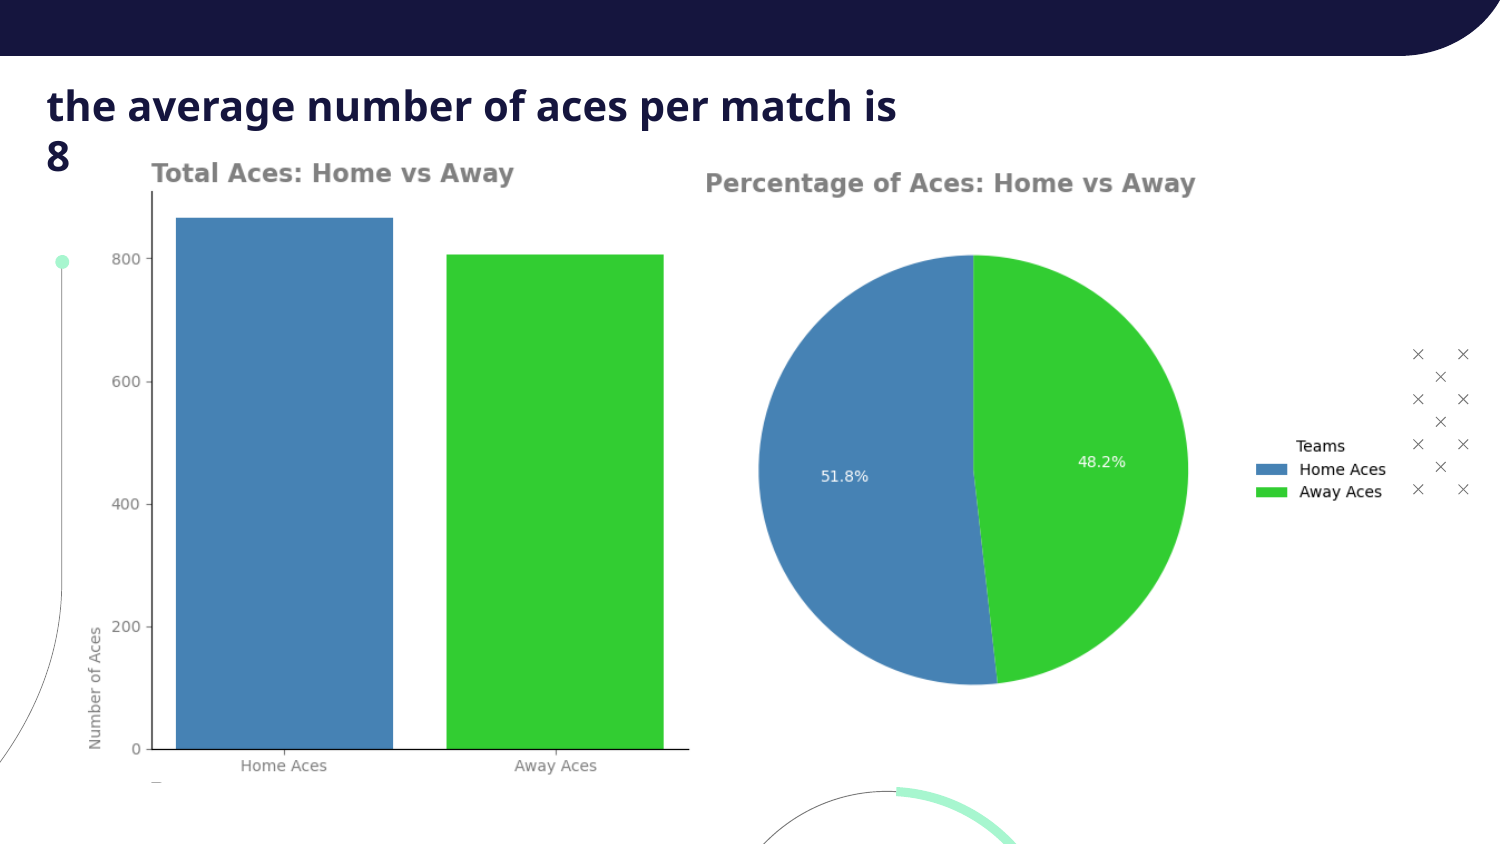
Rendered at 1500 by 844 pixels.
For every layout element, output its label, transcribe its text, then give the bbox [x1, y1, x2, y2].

picture [78, 151, 1394, 783]
text_box the average number of aces per match is 8 [31, 71, 938, 187]
